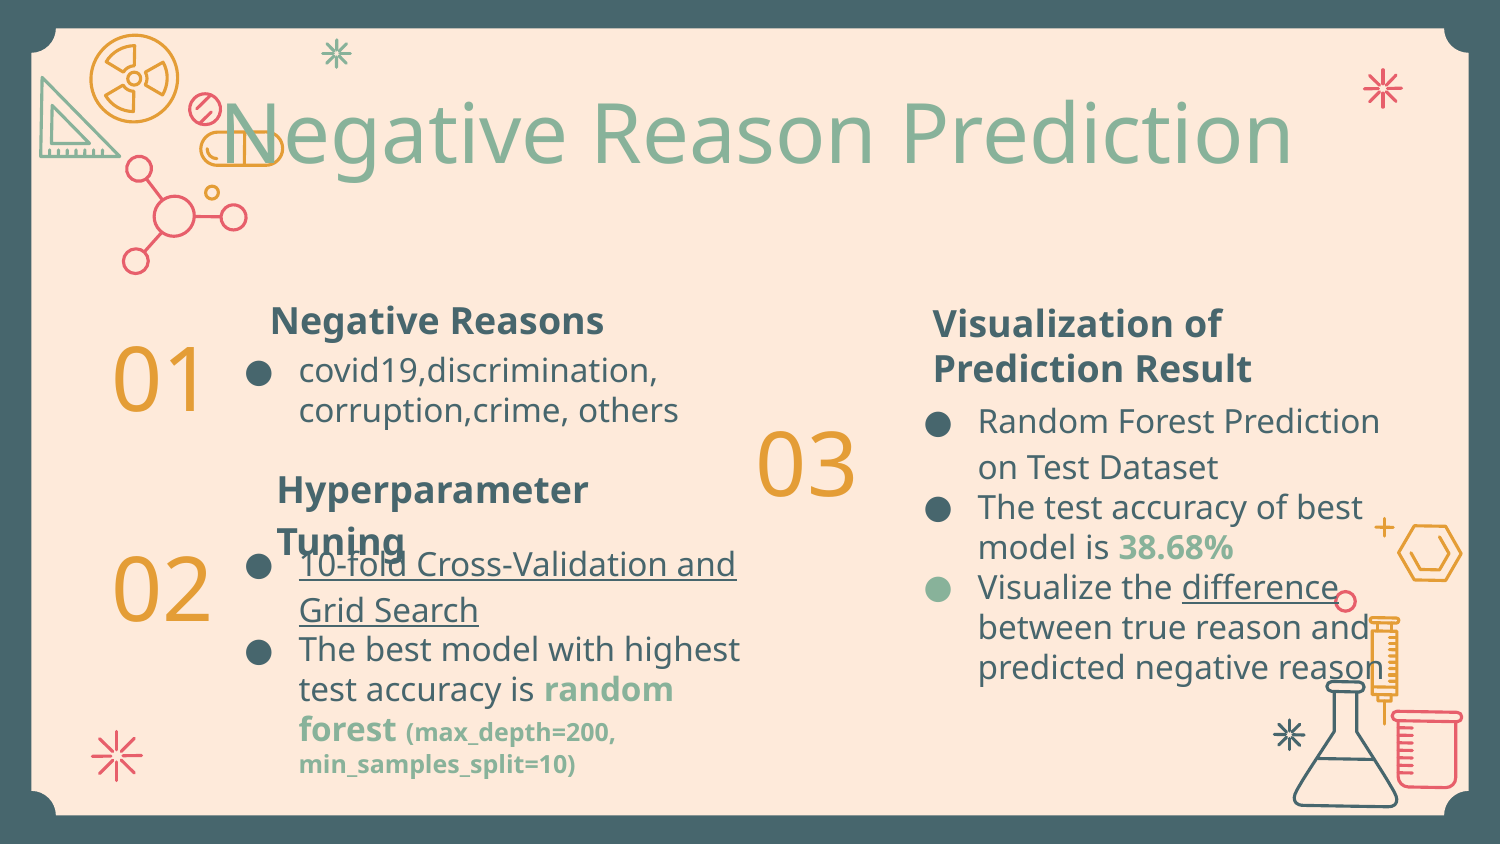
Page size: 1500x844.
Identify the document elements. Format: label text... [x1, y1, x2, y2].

subtitle Visualization of Prediction Result [917, 299, 1436, 376]
subtitle Negative Reasons [254, 273, 650, 317]
title Negative Reason Prediction [177, 88, 1339, 172]
title 03 [726, 375, 888, 547]
subtitle Random Forest Prediction on Test Dataset The test accuracy of best model is 38.68% Visualize the difference between true reason and predicted negative reason [887, 479, 1406, 601]
title 01 [81, 289, 243, 461]
subtitle covid19,discrimination, corruption,crime, others [208, 317, 785, 462]
subtitle Hyperparameter Tuning [261, 491, 727, 568]
title 02 [81, 500, 243, 672]
subtitle 10-fold Cross-Validation and Grid Search The best model with highest test accuracy is random forest (max_depth=200, min_samples_split=10) [208, 579, 766, 737]
